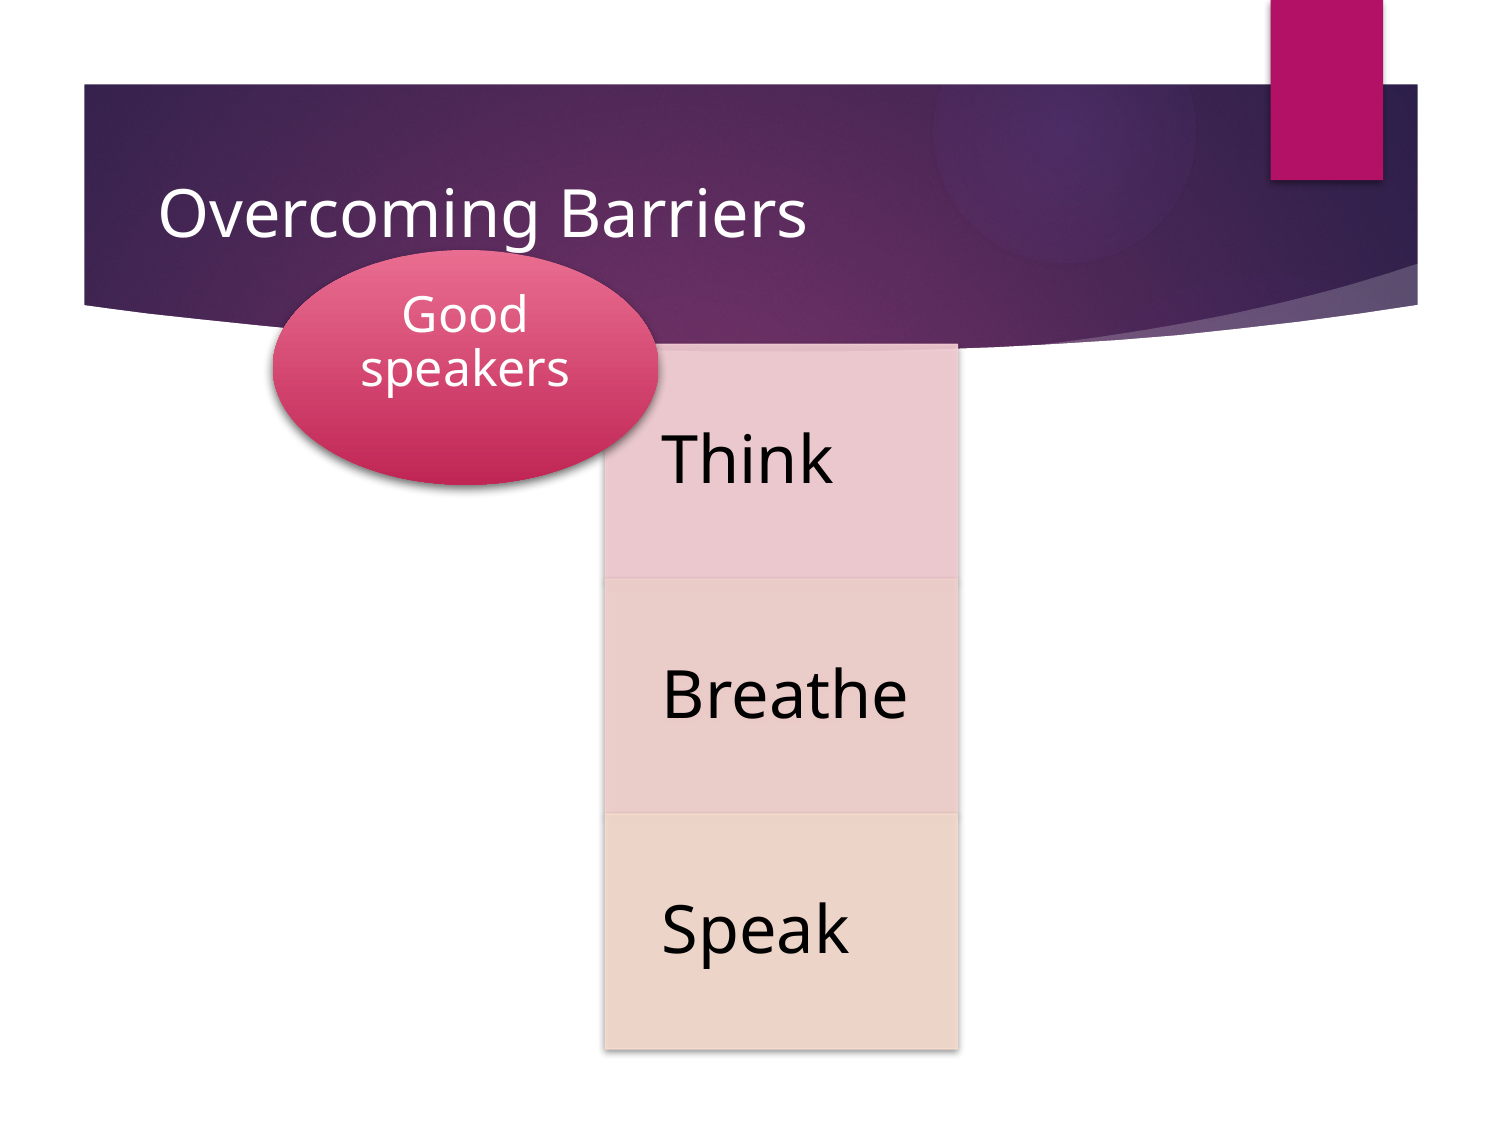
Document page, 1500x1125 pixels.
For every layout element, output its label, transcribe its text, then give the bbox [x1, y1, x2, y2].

title Overcoming Barriers [142, 152, 1183, 248]
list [74, 249, 1301, 1050]
